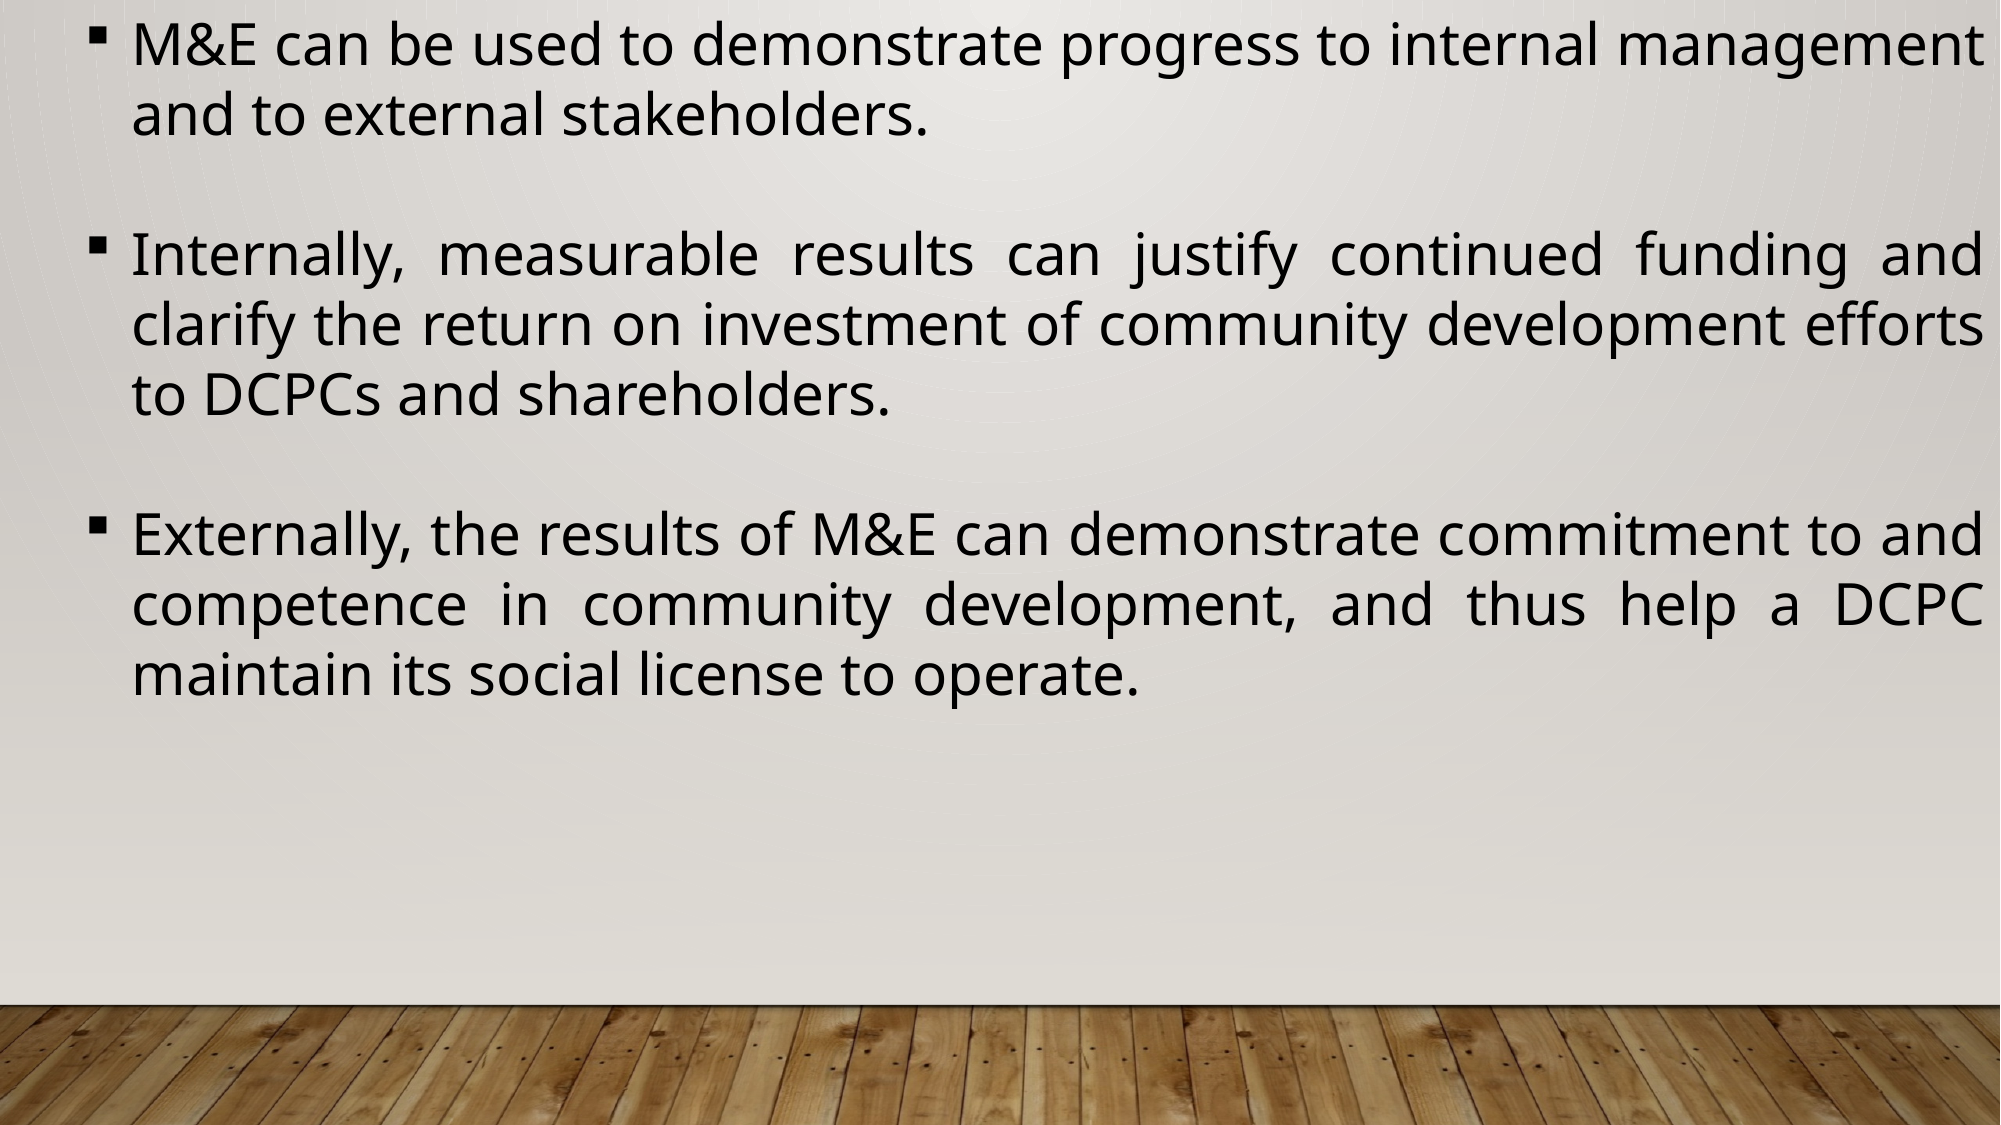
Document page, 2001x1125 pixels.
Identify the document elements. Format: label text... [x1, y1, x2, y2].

picture [0, 1005, 2000, 1125]
text_box M&E can be used to demonstrate progress to internal management and to external stakeholders. Internally, measurable results can justify continued funding and clarify the return on investment of community development efforts to DCPCs and shareholders. Externally, the results of M&E can demonstrate commitment to and competence in community development, and thus help a DCPC maintain its social license to operate. [69, 0, 2000, 925]
